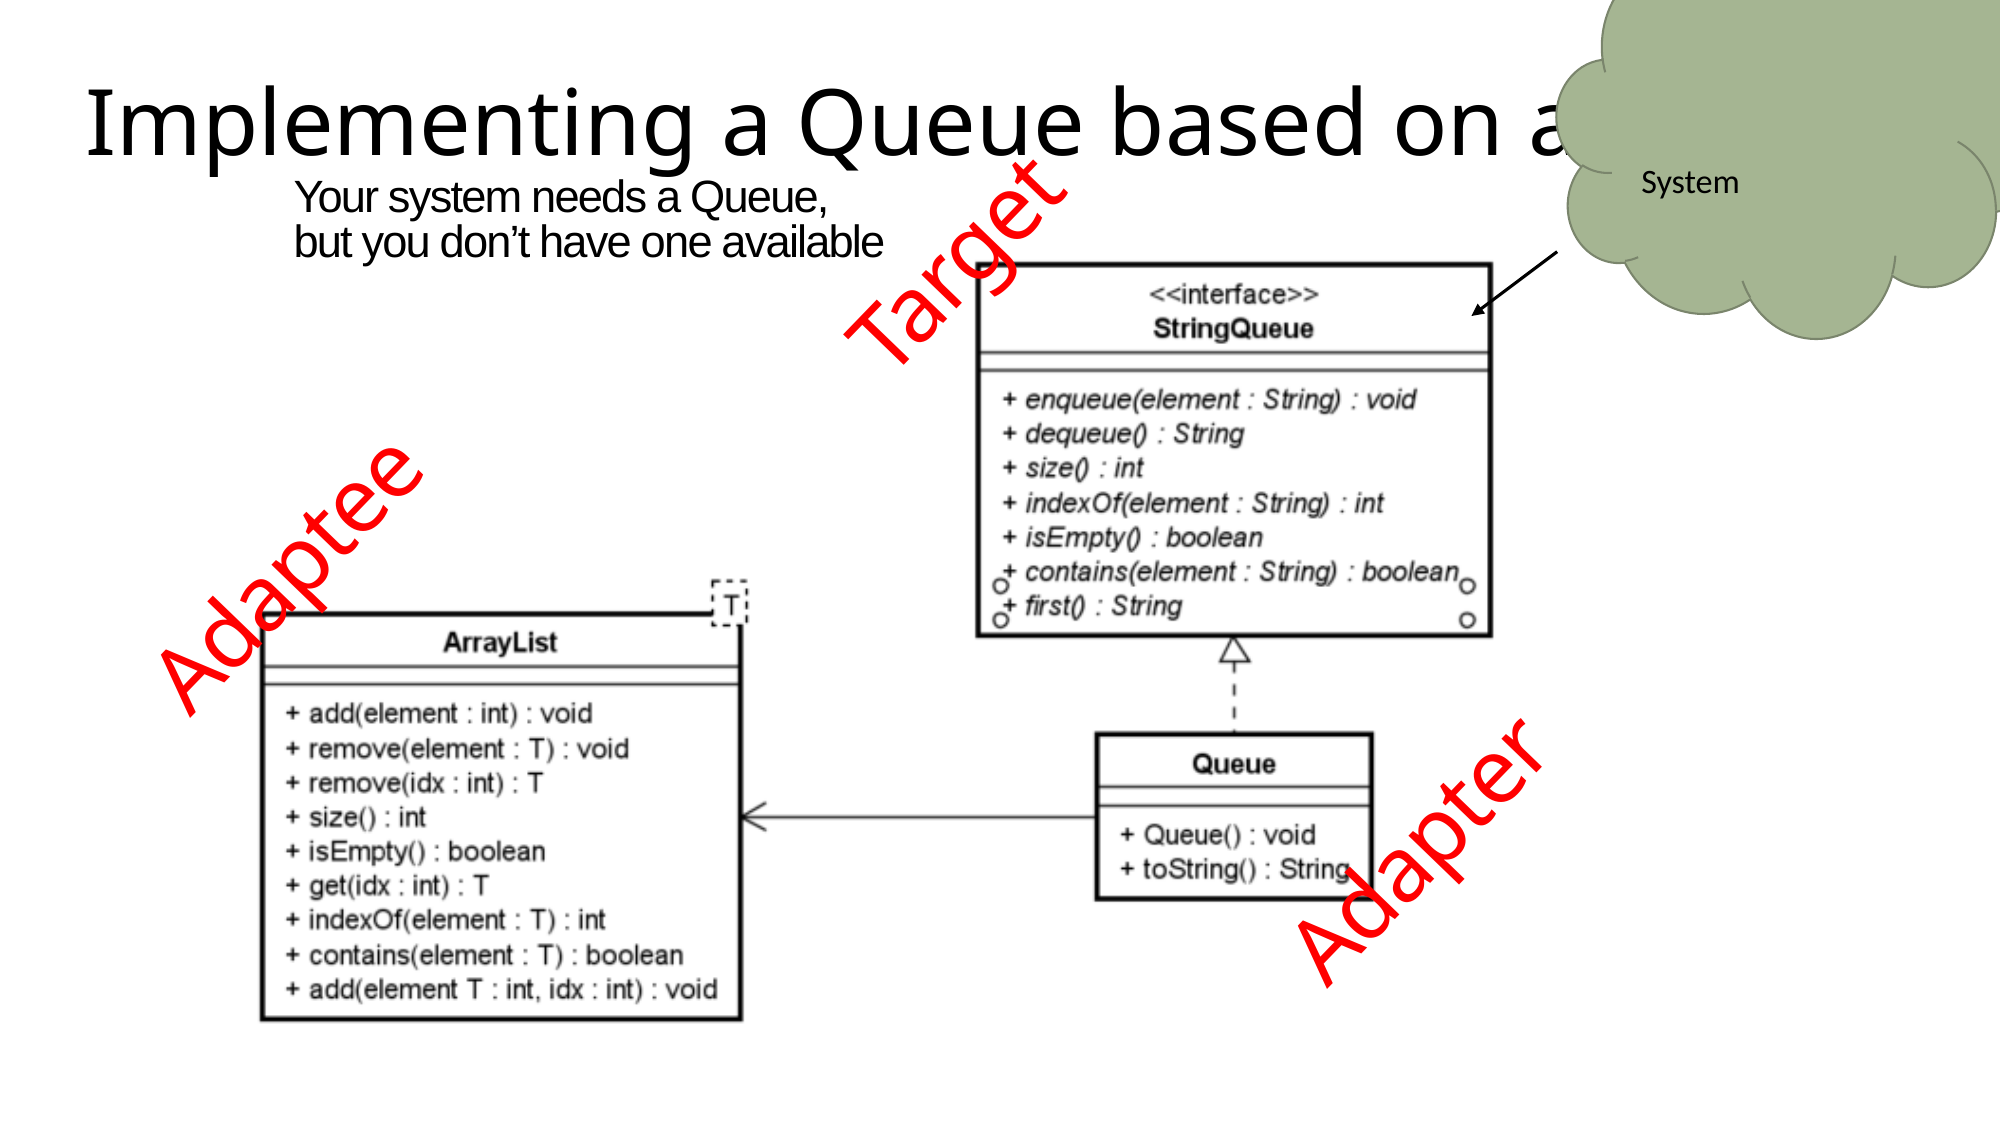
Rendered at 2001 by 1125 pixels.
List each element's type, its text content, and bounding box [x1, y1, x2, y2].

text_box Target [913, 141, 1084, 251]
text_box Adapter [1505, 701, 1571, 832]
title Implementing a Queue based on a List [85, 58, 1601, 199]
text_box System [1555, 0, 2000, 341]
picture [249, 251, 1505, 1035]
text_box Your system needs a Queue, but you don’t have one available [293, 176, 886, 251]
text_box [1471, 251, 1558, 317]
text_box Adaptee [138, 554, 249, 732]
